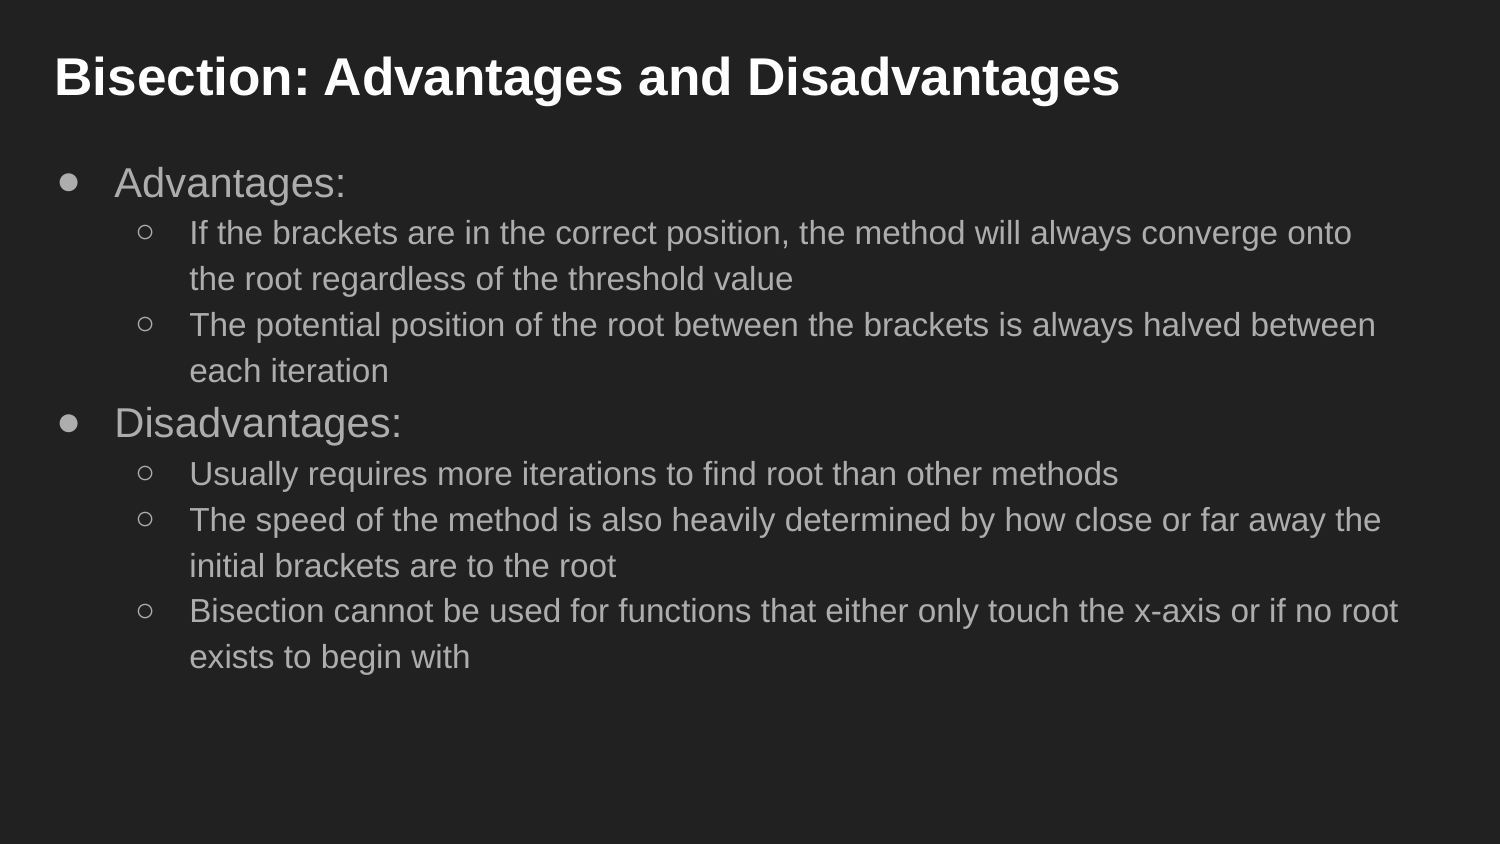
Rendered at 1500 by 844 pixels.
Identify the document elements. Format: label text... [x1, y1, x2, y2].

list Advantages: If the brackets are in the correct position, the method will always converge onto the root regardless of the threshold value The potential position of the root between the brackets is always halved between each iteration Disadvantages: Usually requires more iterations to find root than other methods The speed of the method is also heavily determined by how close or far away the initial brackets are to the root Bisection cannot be used for functions that either only touch the x-axis or if no root exists to begin with [24, 132, 1423, 694]
title Bisection: Advantages and Disadvantages [39, 27, 1438, 122]
